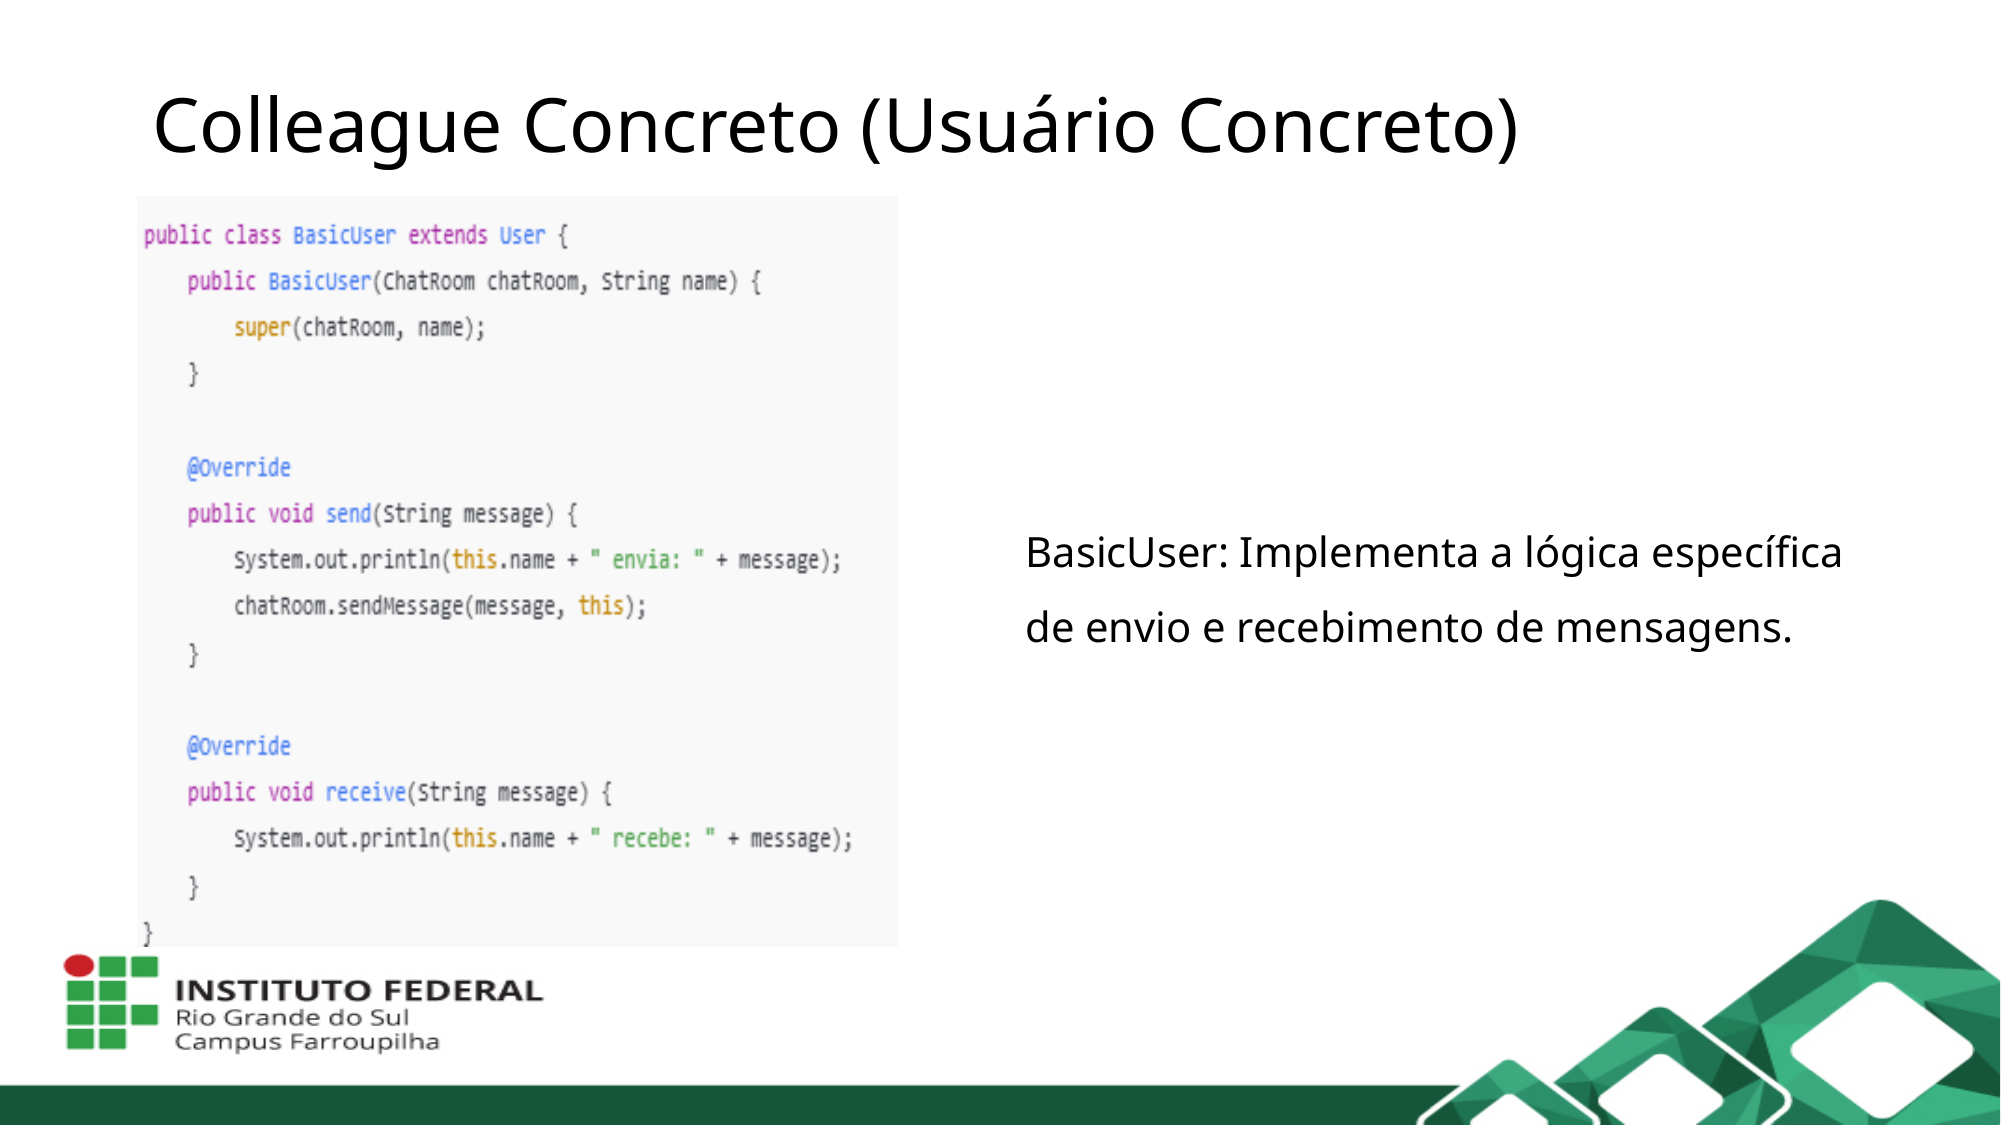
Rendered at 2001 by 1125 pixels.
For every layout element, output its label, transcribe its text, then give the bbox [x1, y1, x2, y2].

picture [0, 0, 2001, 1125]
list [136, 196, 898, 948]
title Colleague Concreto (Usuário Concreto) [137, 59, 1863, 197]
text_box BasicUser: Implementa a lógica específica de envio e recebimento de mensagens. [1010, 493, 1882, 658]
